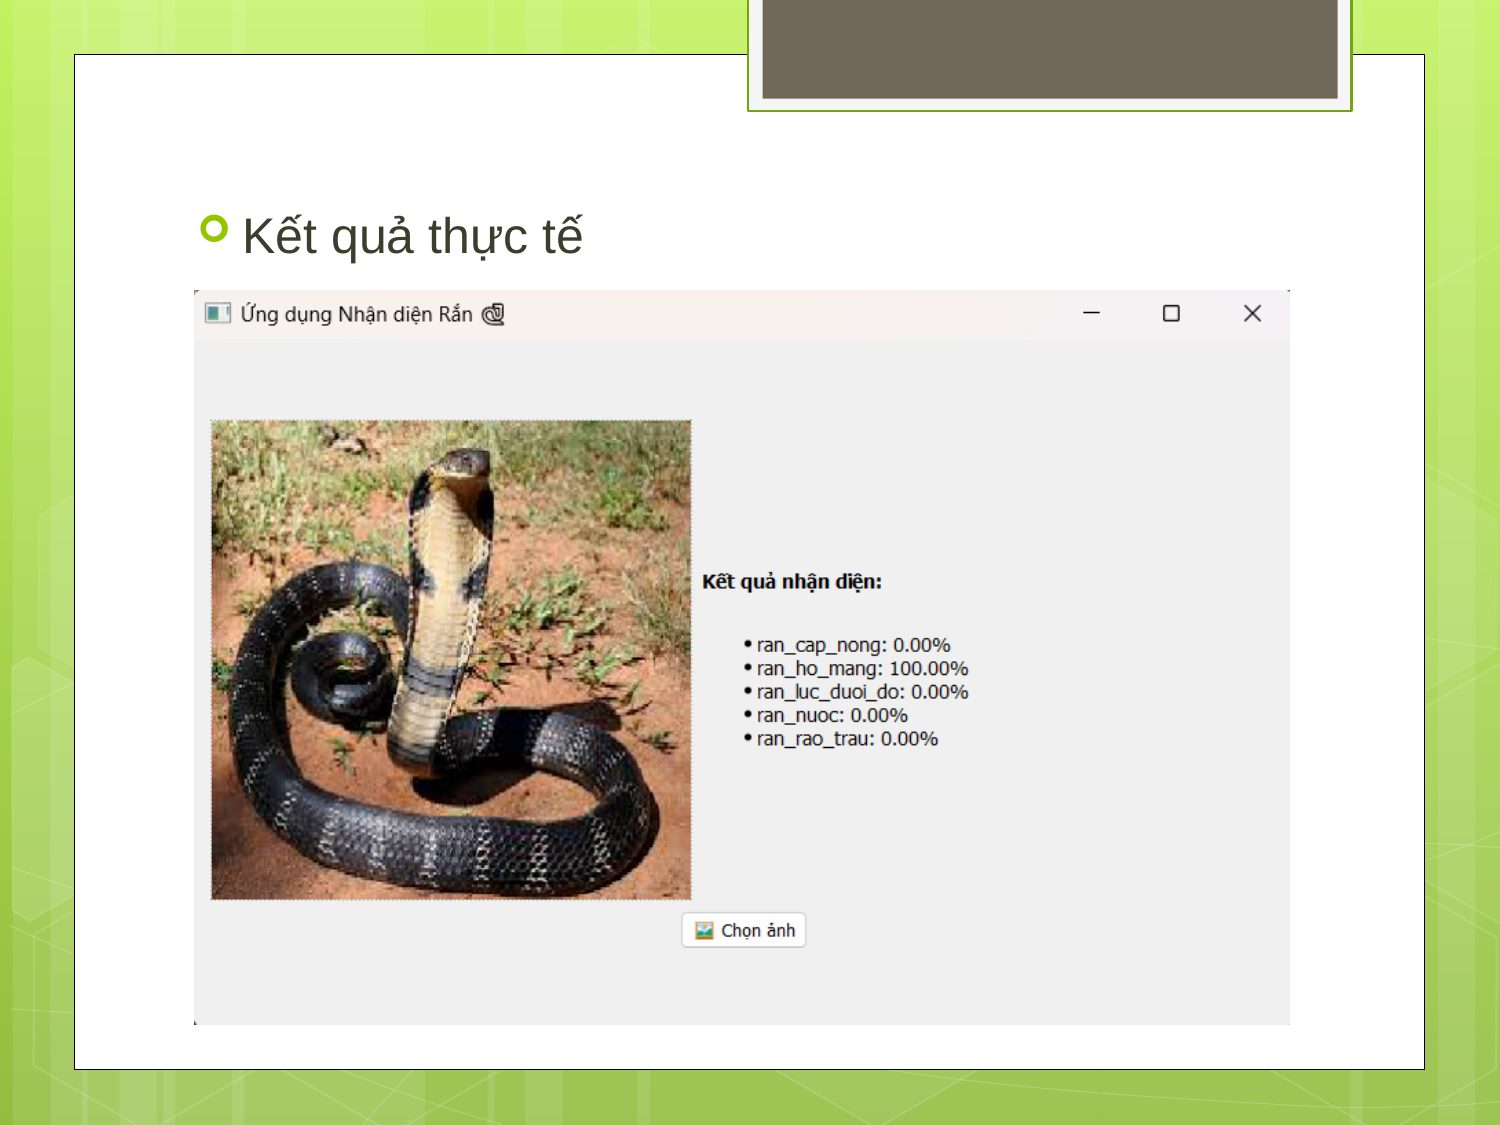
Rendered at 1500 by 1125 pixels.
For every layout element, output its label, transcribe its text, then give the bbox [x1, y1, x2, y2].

picture [194, 290, 1290, 1026]
list Kết quả thực tế [171, 196, 1283, 957]
